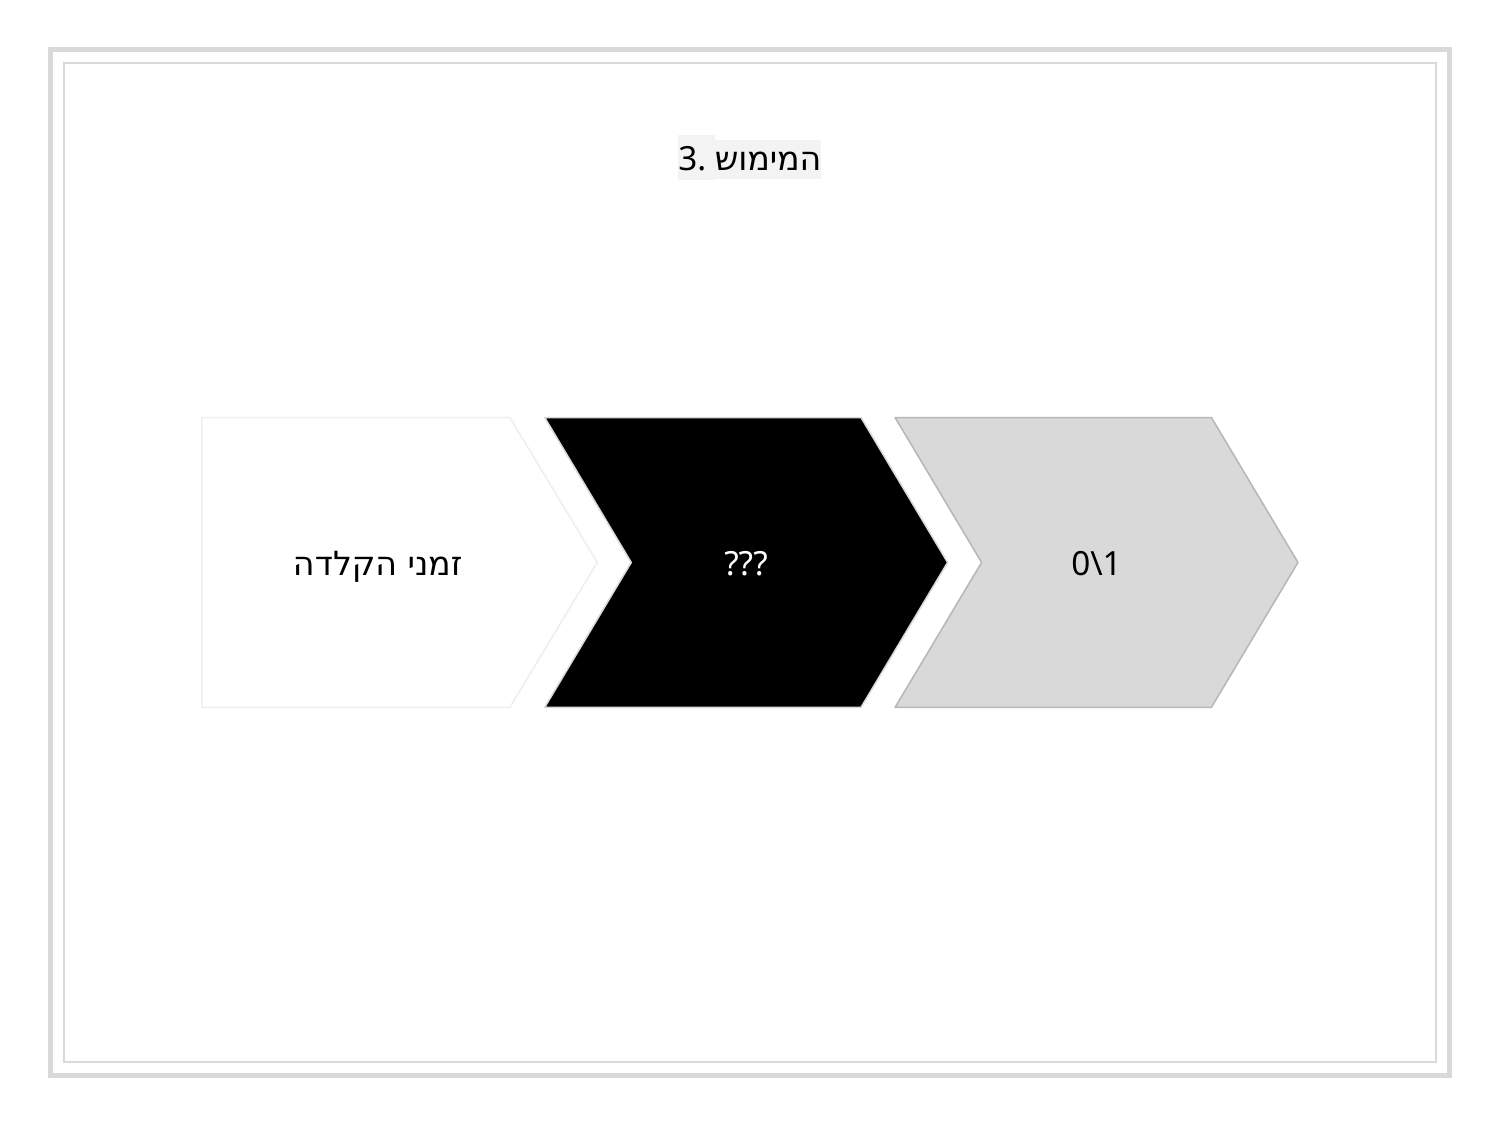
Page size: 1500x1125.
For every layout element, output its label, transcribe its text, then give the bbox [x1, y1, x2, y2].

title 3. המימוש [75, 73, 1425, 241]
text_box זמני הקלדה [201, 417, 598, 708]
text_box 0\1 [895, 417, 1298, 708]
text_box ??? [544, 417, 948, 708]
